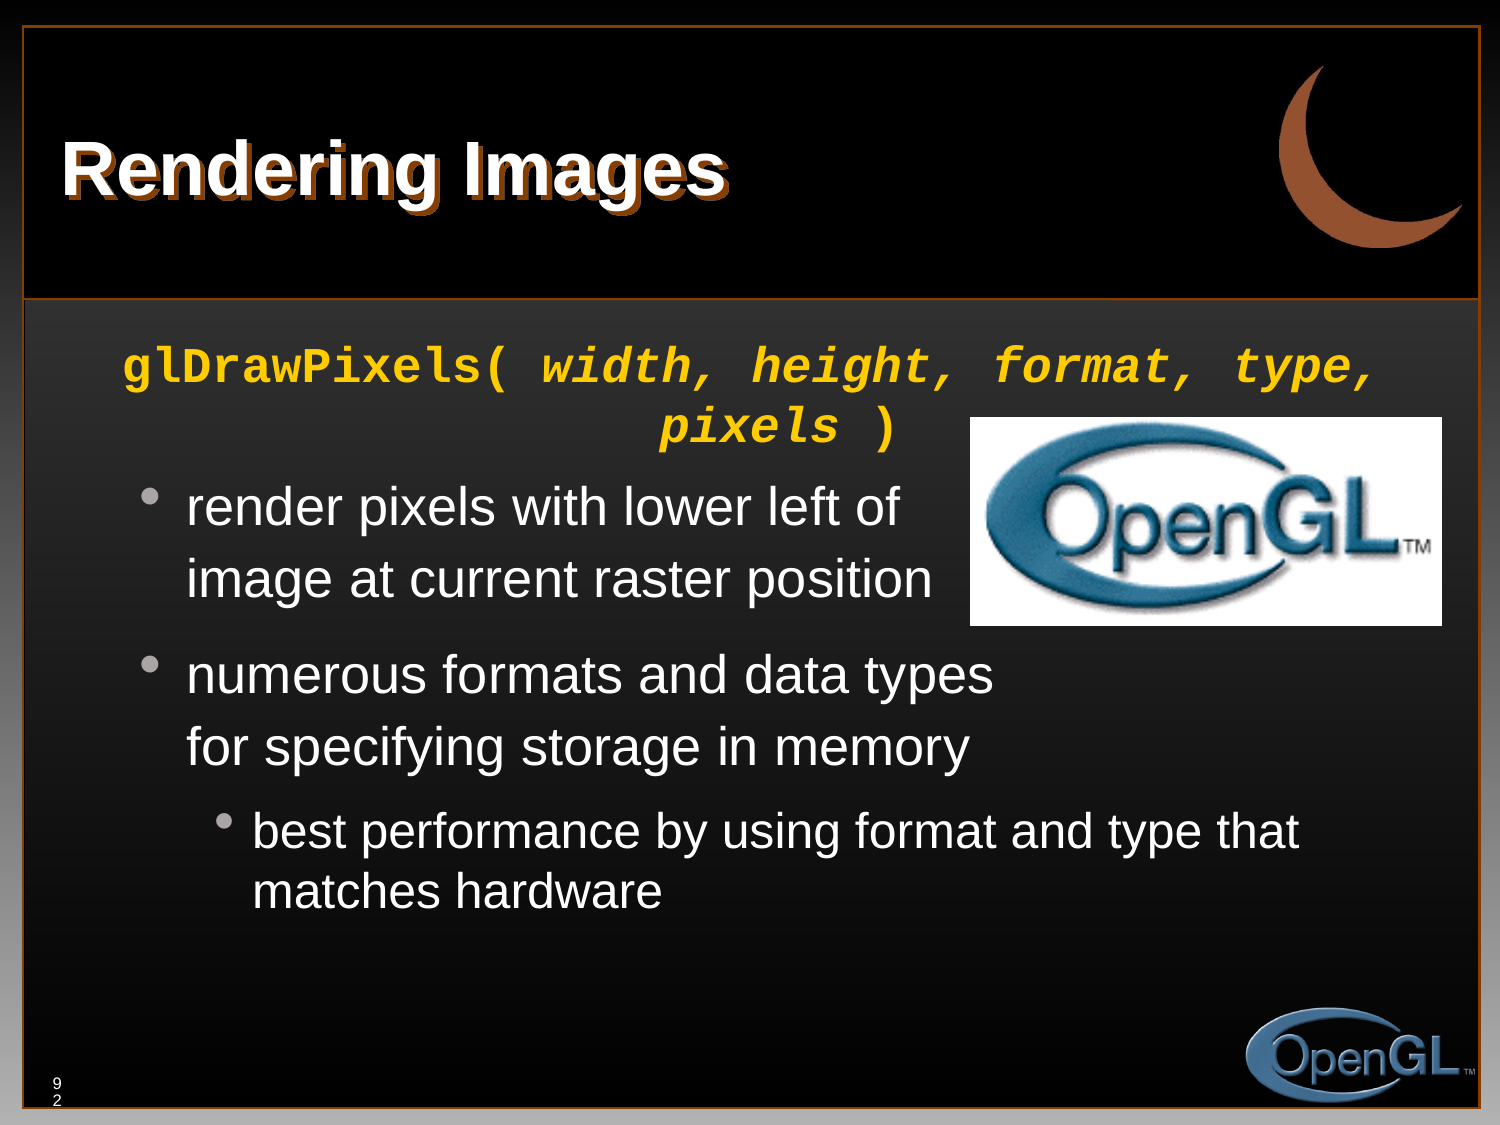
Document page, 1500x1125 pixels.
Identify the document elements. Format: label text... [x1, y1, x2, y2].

list glDrawPixels( width, height, format, type, pixels ) render pixels with lower left of image at current raster position numerous formats and data types for specifying storage in memory best performance by using format and type that matches hardware [49, 324, 1455, 1001]
slide_number 92 [37, 1065, 75, 1101]
picture [970, 417, 1442, 626]
title Rendering Images [45, 48, 1266, 276]
picture [1240, 994, 1477, 1116]
picture [1279, 66, 1462, 248]
